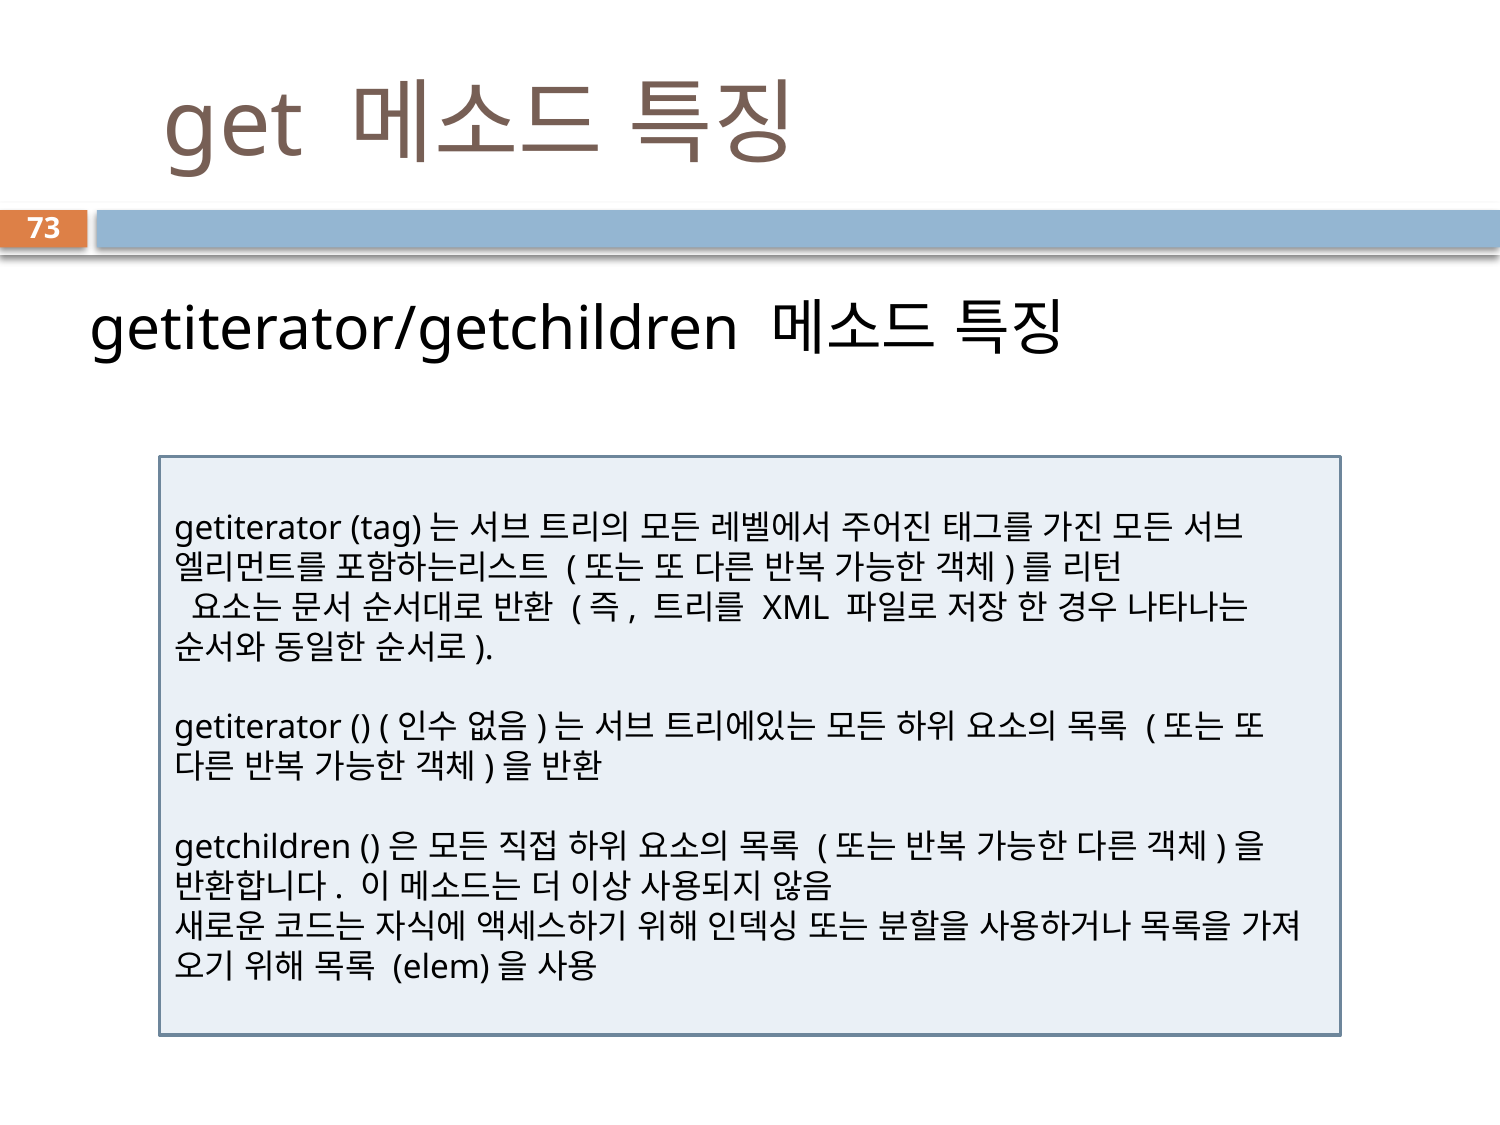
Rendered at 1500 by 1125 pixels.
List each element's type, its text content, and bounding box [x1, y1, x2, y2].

slide_number 73 [0, 208, 88, 249]
list getiterator/getchildren 메소드 특징 [75, 267, 1425, 492]
title get 메소드 특징 [100, 37, 1438, 200]
text_box getiterator (tag)는 서브 트리의 모든 레벨에서 주어진 태그를 가진 모든 서브 엘리먼트를 포함하는리스트 (또는 또 다른 반복 가능한 객체)를 리턴 요소는 문서 순서대로 반환 (즉, 트리를 XML 파일로 저장 한 경우 나타나는 순서와 동일한 순서로). getiterator () (인수 없음)는 서브 트리에있는 모든 하위 요소의 목록 (또는 또 다른 반복 가능한 객체)을 반환 getchildren ()은 모든 직접 하위 요소의 목록 (또는 반복 가능한 다른 객체)을 반환합니다. 이 메소드는 더 이상 사용되지 않음 새로운 코드는 자식에 액세스하기 위해 인덱싱 또는 분할을 사용하거나 목록을 가져 오기 위해 목록 (elem)을 사용 [158, 455, 1342, 1037]
